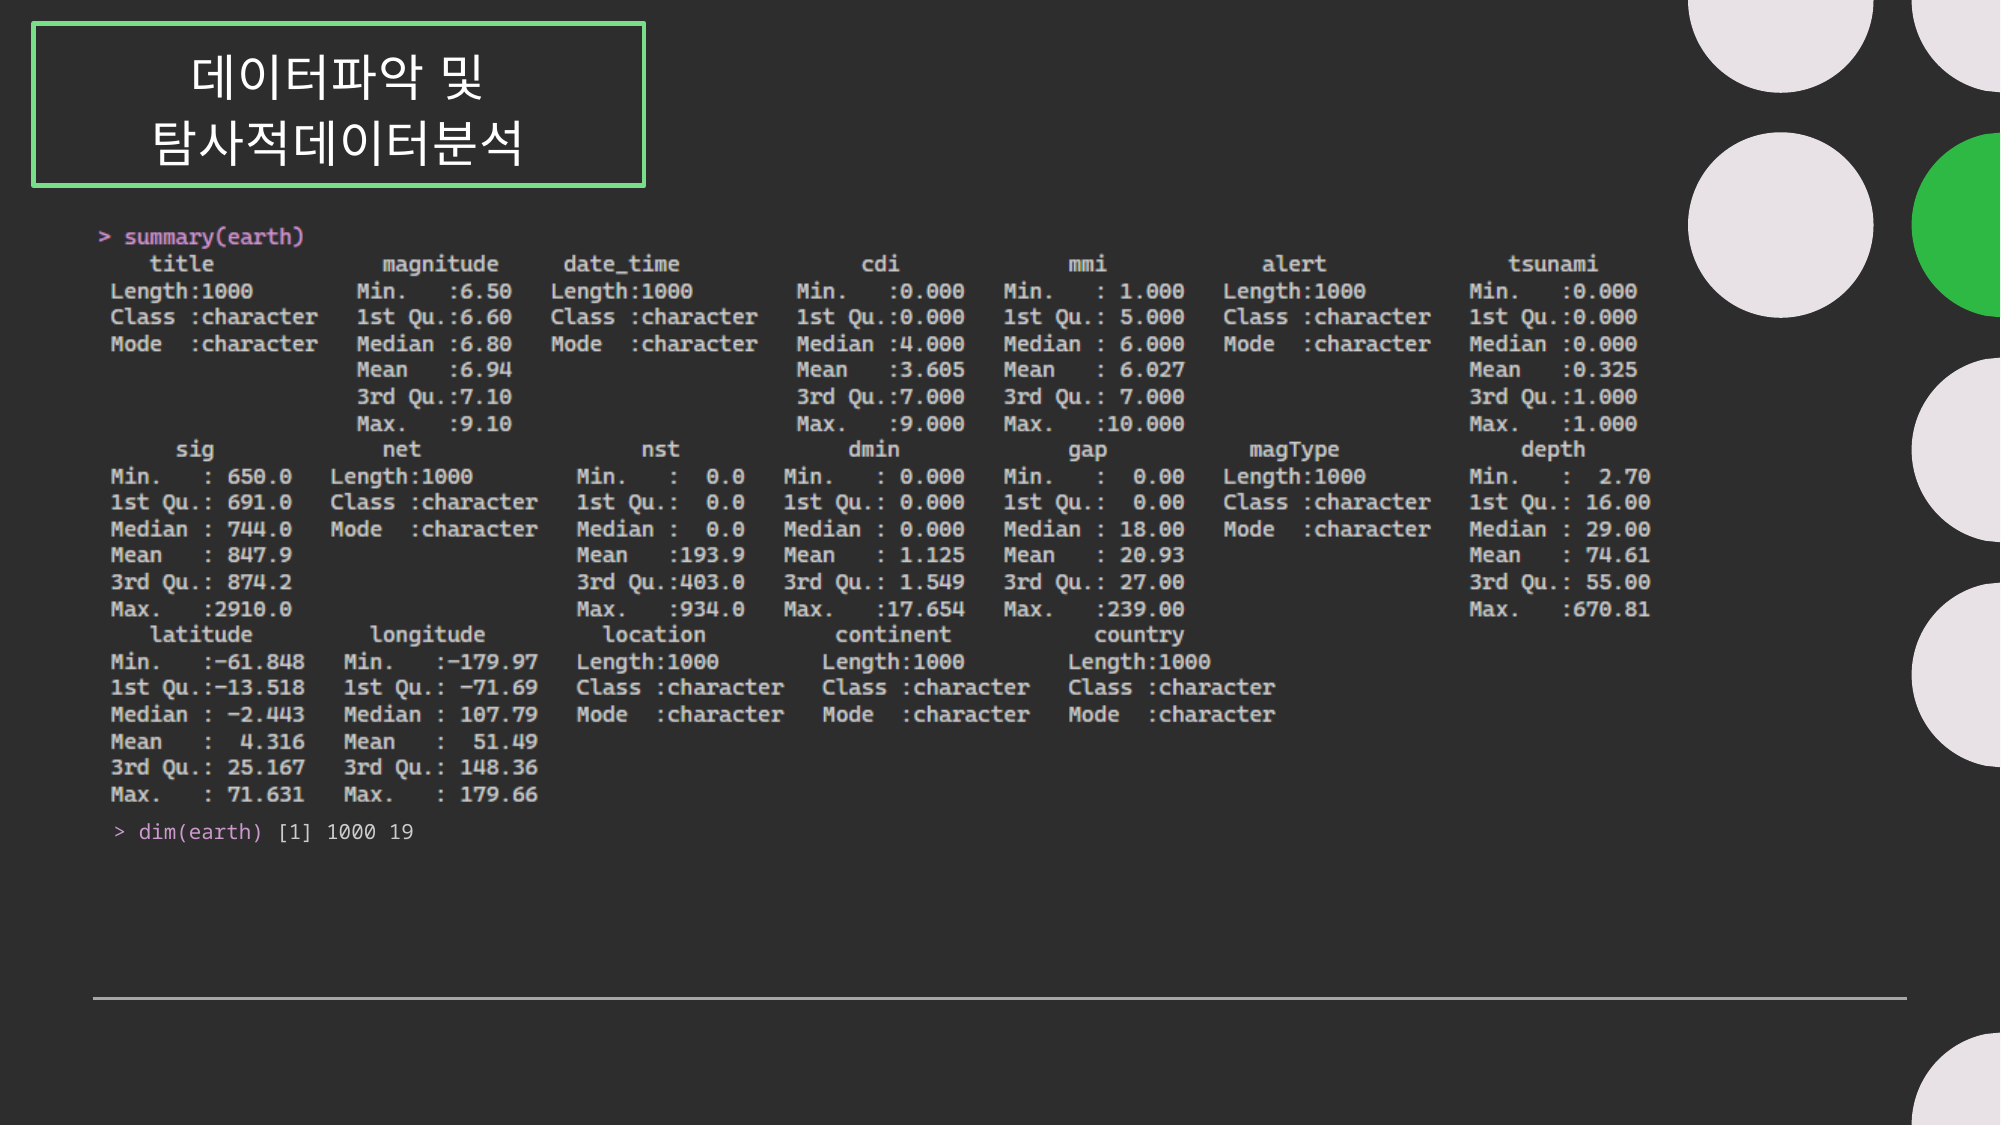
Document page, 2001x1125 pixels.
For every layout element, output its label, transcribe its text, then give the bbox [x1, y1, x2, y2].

picture [92, 222, 1657, 808]
title 데이터파악 및 탐사적데이터분석 [31, 21, 646, 188]
text_box > dim(earth) [1] 1000 19 [113, 818, 420, 845]
